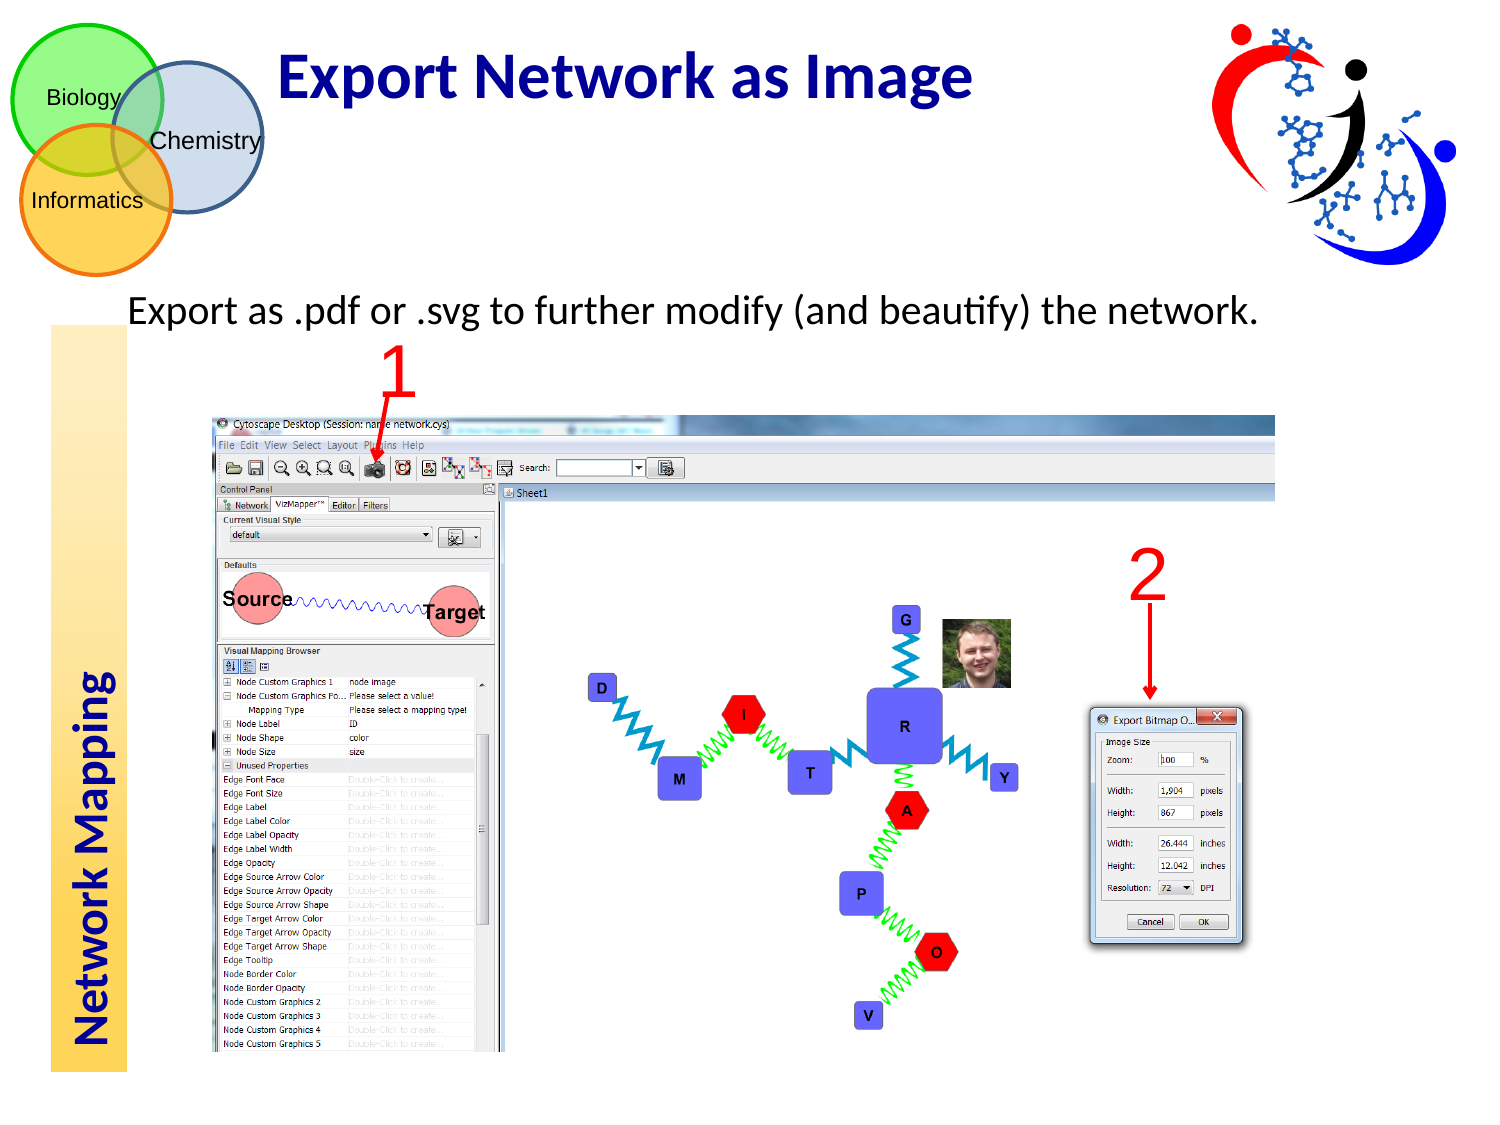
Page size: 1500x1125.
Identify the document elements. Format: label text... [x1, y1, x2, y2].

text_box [212, 399, 1275, 1052]
text_box Export Network as Image [262, 24, 1200, 200]
picture [1212, 24, 1456, 265]
picture [50, 324, 128, 1073]
text_box Export as .pdf or .svg to further modify (and beautify) the network. [112, 275, 1500, 340]
text_box 1 [360, 335, 415, 398]
